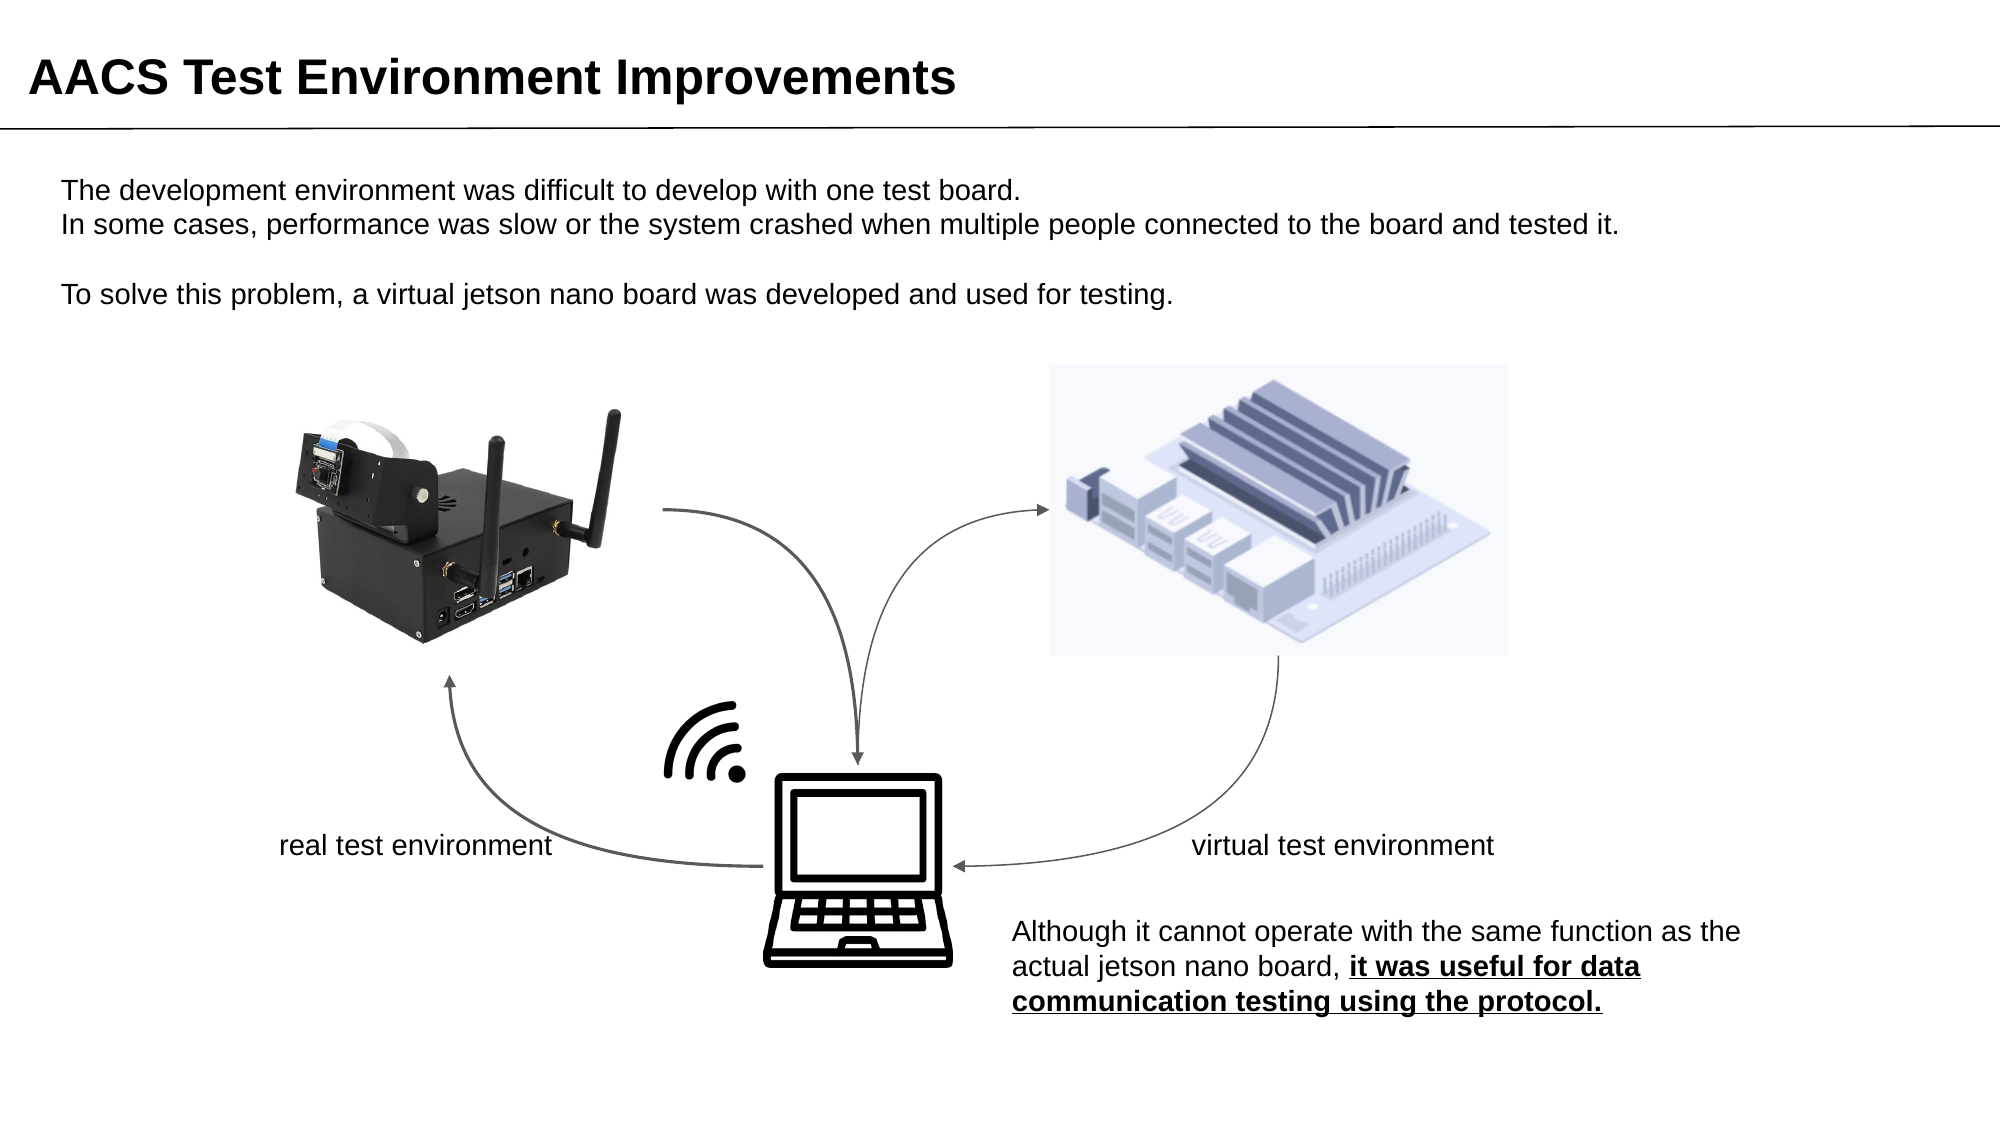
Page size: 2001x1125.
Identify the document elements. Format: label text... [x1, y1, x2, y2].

picture [703, 736, 953, 969]
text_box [510, 613, 703, 928]
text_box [0, 125, 2000, 130]
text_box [825, 541, 1082, 734]
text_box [1009, 597, 1222, 925]
picture [1049, 363, 1508, 656]
text_box AACS Test Environment Improvements [12, 37, 1000, 113]
picture [236, 344, 663, 676]
text_box virtual test environment [1226, 810, 1537, 876]
text_box The development environment was difficult to develop with one test board. In some cases, performance was slow or the system crashed when multiple people connected to the board and tested it. To solve this problem, a virtual jetson nano board was developed and used for testing. [45, 155, 1795, 326]
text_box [632, 539, 826, 736]
text_box Although it cannot operate with the same function as the actual jetson nano board, it was useful for data communication testing using the protocol. [996, 896, 1794, 1032]
text_box real test environment [264, 810, 505, 876]
